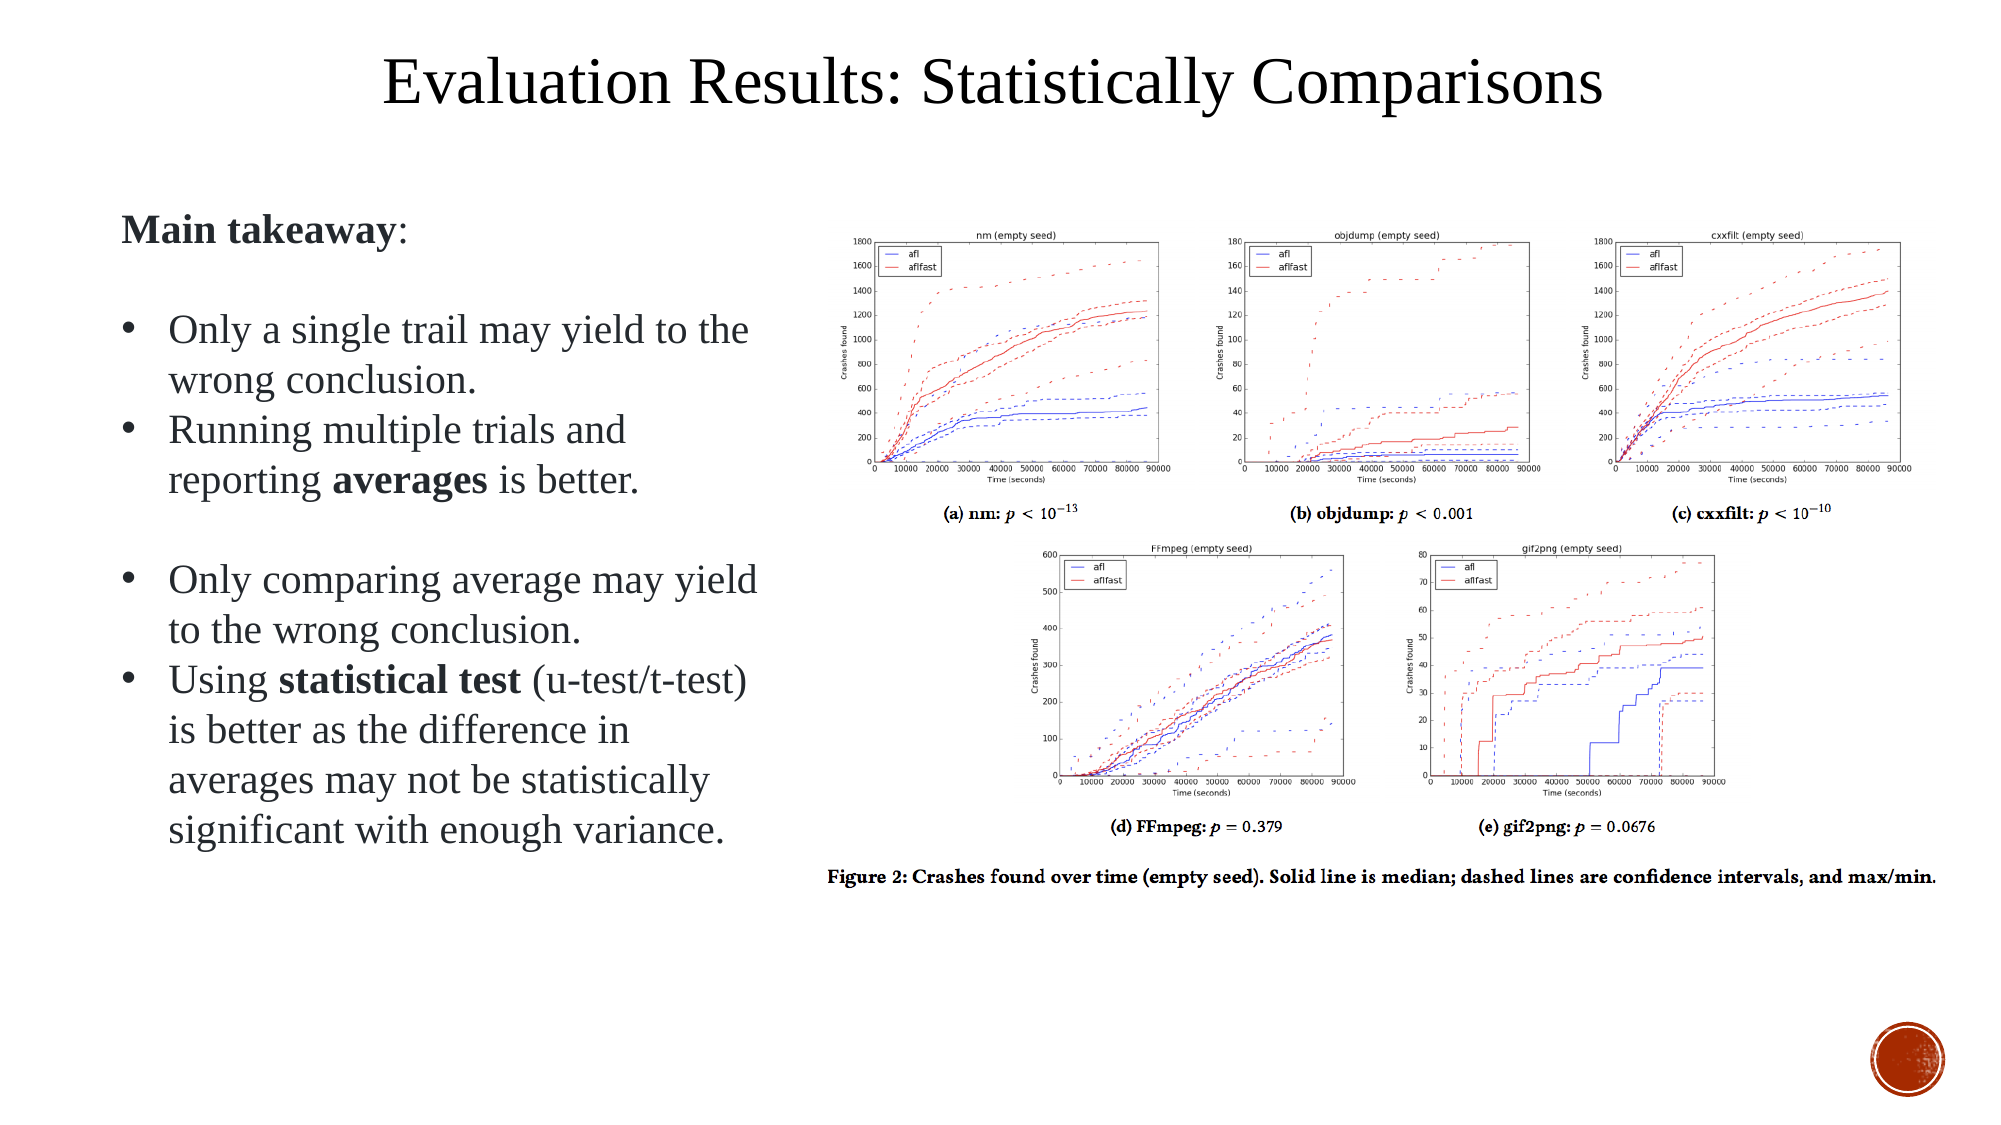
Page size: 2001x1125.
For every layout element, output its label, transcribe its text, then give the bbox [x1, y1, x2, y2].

text_box Evaluation Results: Statistically Comparisons [106, 29, 1883, 124]
picture [795, 194, 1968, 913]
text_box Main takeaway: Only a single trail may yield to the wrong conclusion. Running multiple trials and reporting averages is better. Only comparing average may yield to the wrong conclusion. Using statistical test (u-test/t-test) is better as the difference in averages may not be statistically significant with enough variance. [106, 194, 779, 860]
